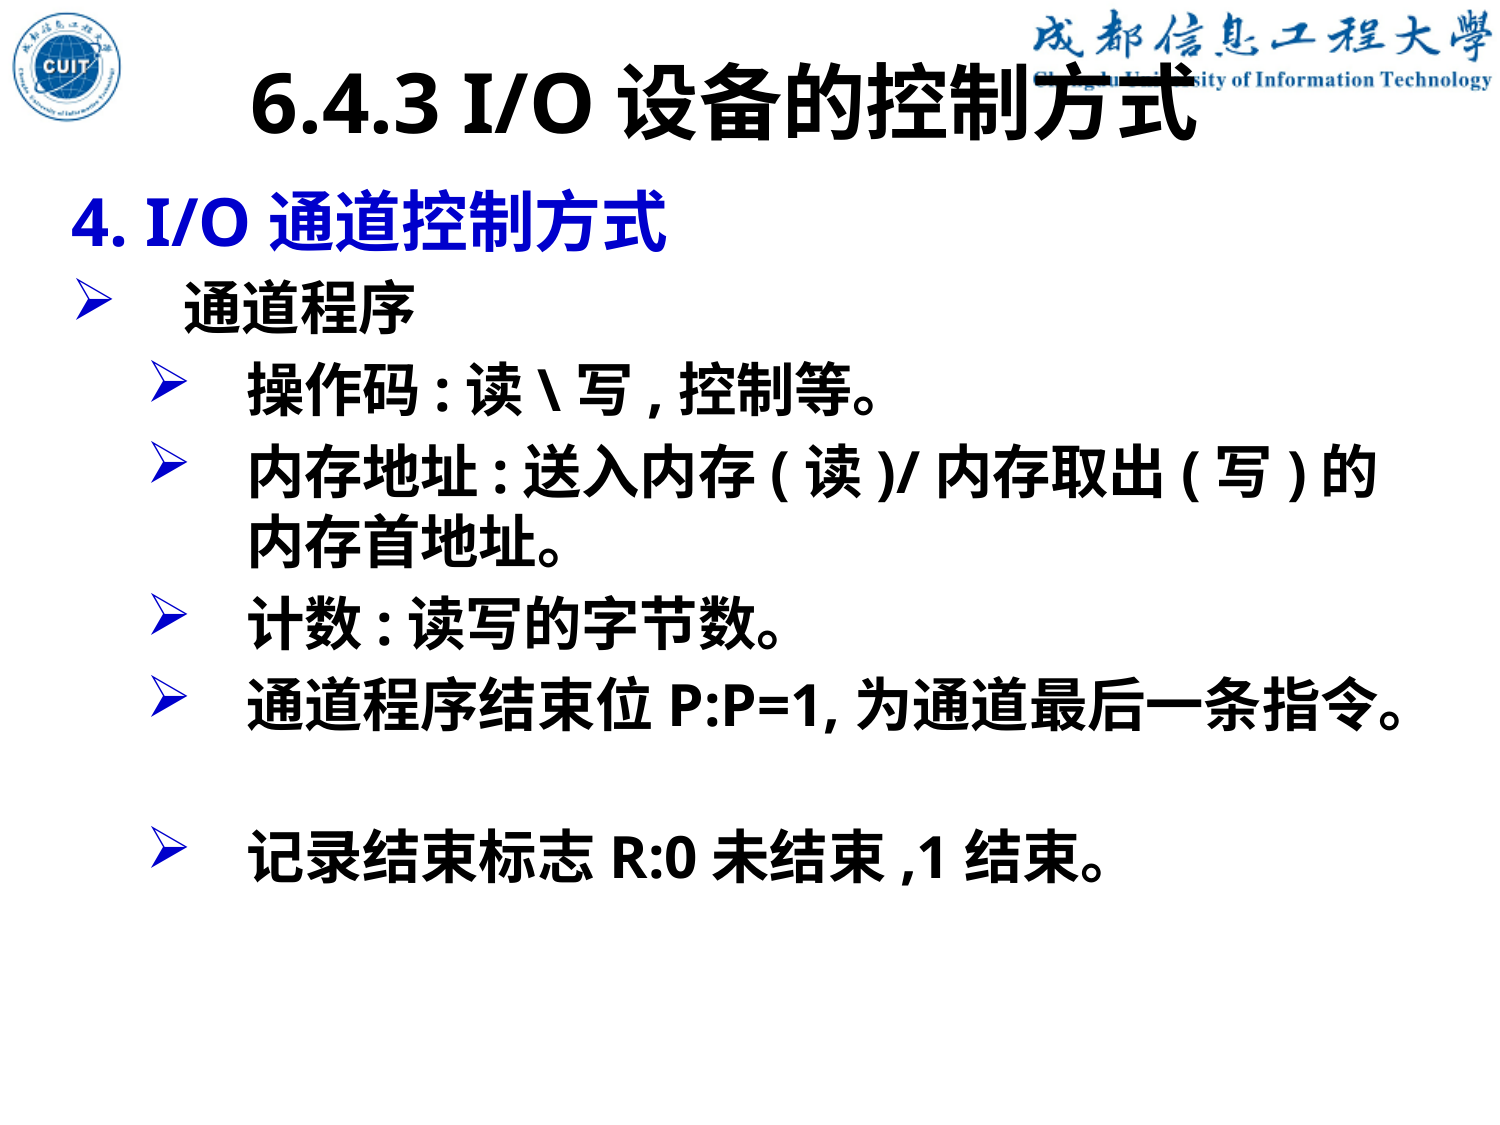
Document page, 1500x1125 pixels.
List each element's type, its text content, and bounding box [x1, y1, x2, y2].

picture [0, 0, 127, 138]
text_box 4. I/O通道控制方式 通道程序 操作码:读\写,控制等。 内存地址:送入内存(读)/内存取出(写)的内存首地址。 计数:读写的字节数。 通道程序结束位P:P=1,为通道最后一条指令。 记录结束标志R:0未结束,1结束。 [56, 172, 1444, 795]
text_box 6.4.3 I/O设备的控制方式 [112, 42, 1338, 158]
picture [1029, 0, 1500, 102]
